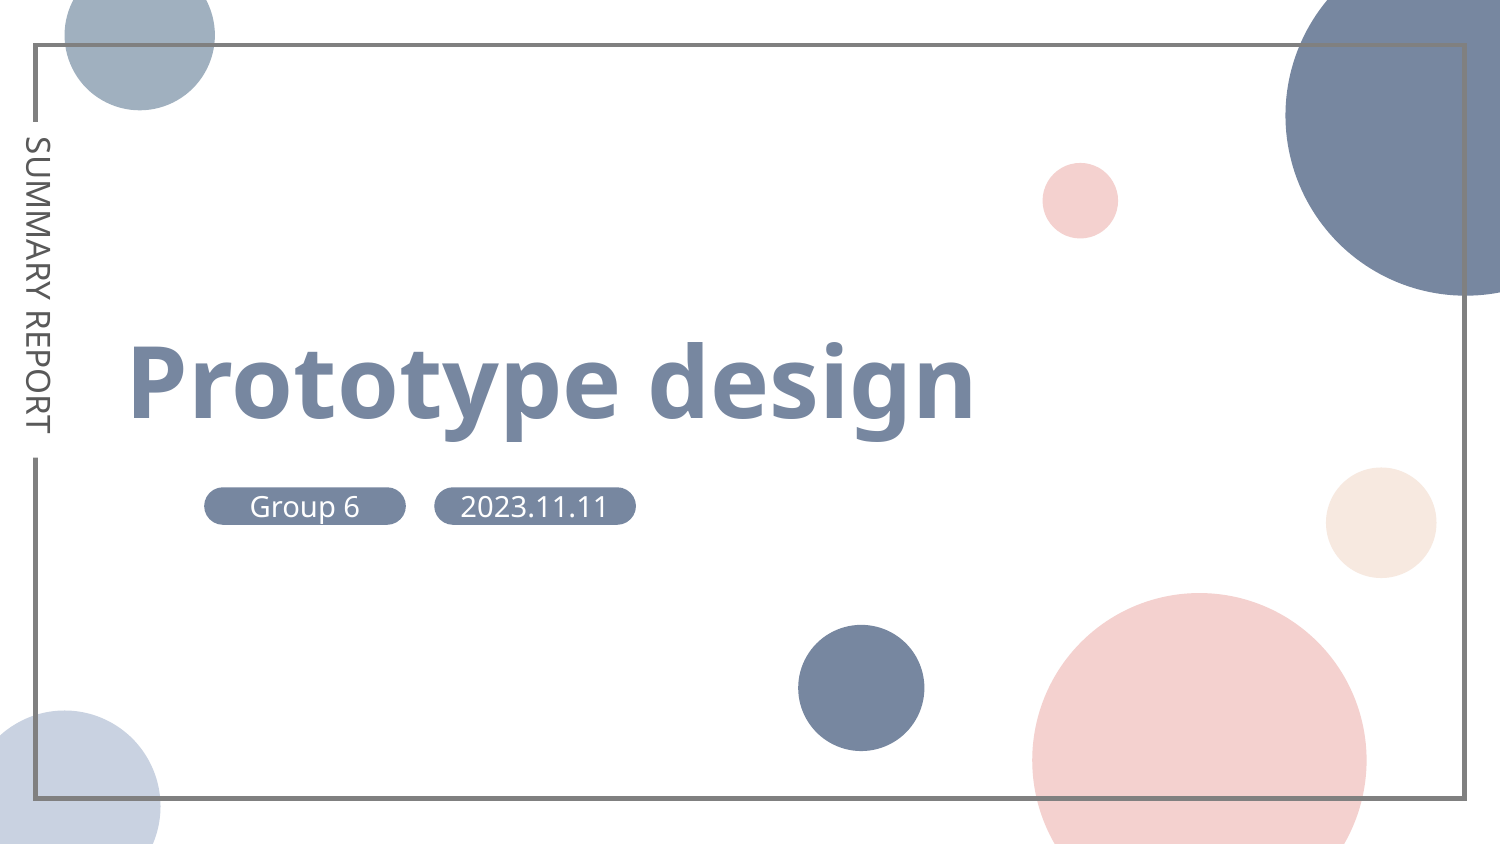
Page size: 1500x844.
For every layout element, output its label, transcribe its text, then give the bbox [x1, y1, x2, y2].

text_box SUMMARY REPORT [12, 122, 67, 458]
text_box [1035, 800, 1363, 844]
text_box [34, 44, 1466, 800]
text_box [0, 714, 162, 844]
text_box [63, 0, 216, 44]
text_box [1041, 161, 1120, 240]
text_box [1299, 0, 1500, 297]
